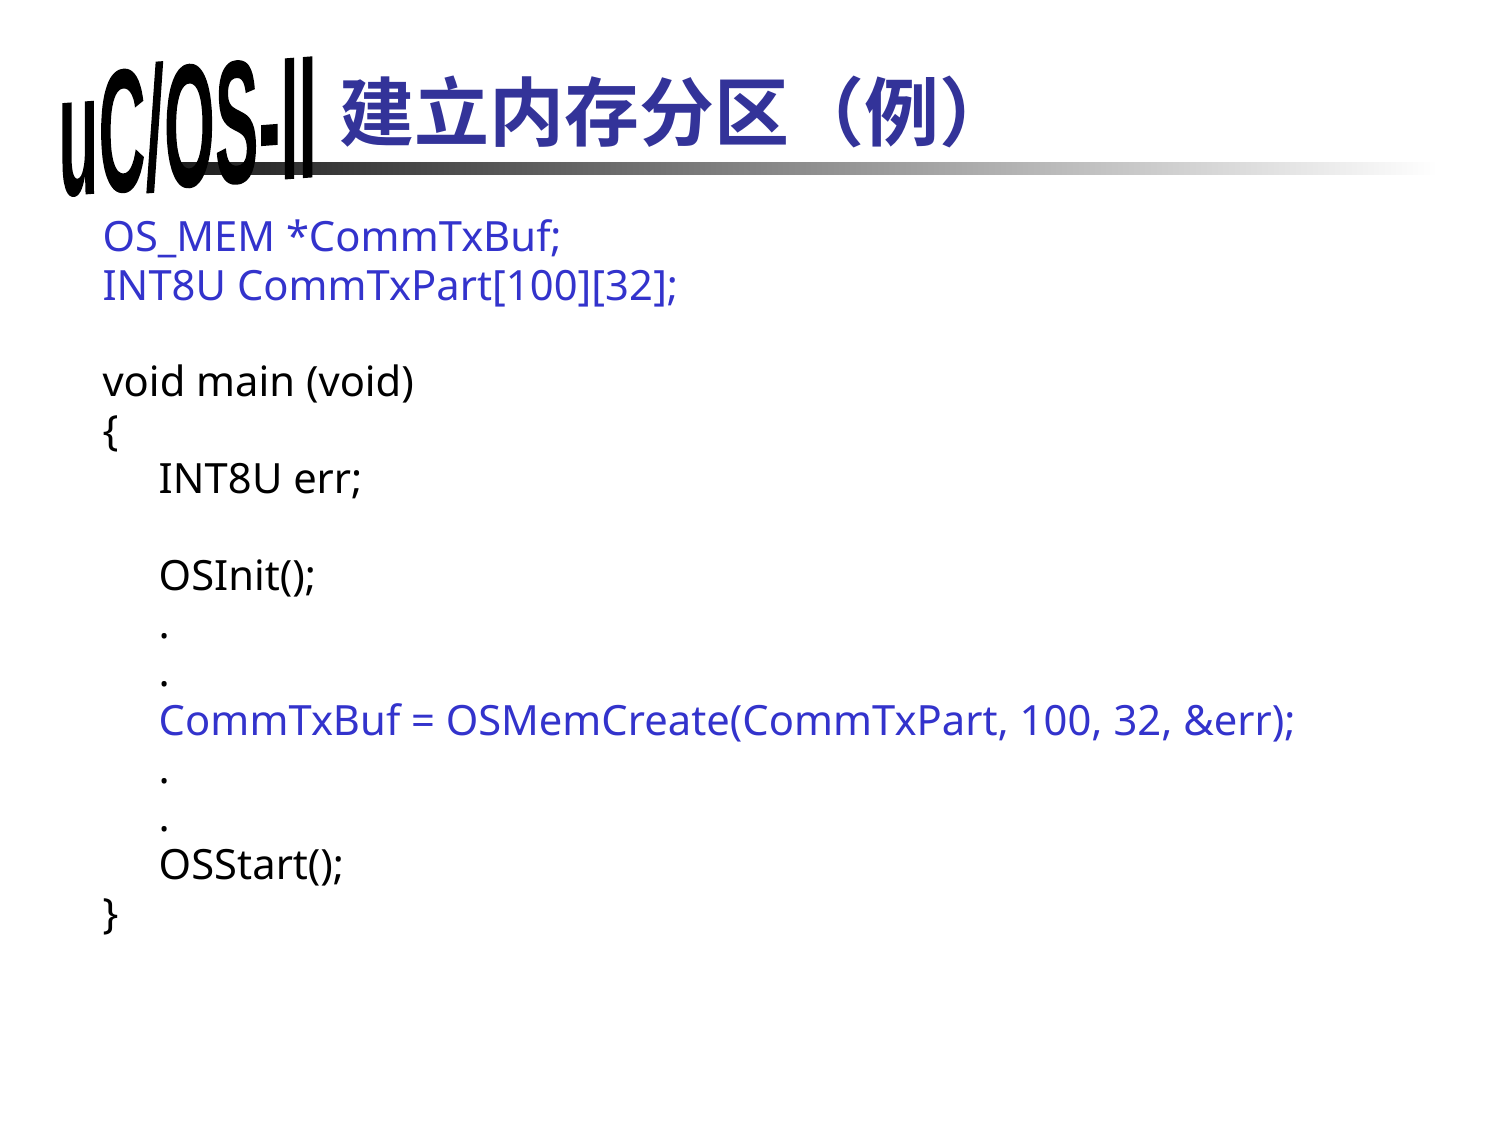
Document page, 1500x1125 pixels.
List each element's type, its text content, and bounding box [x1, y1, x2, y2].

list OS_MEM *CommTxBuf; INT8U CommTxPart[100][32]; void main (void) { INT8U err; OSInit(); . . CommTxBuf = OSMemCreate(CommTxPart, 100, 32, &err); . . OSStart(); } [87, 212, 1413, 1025]
title 建立内存分区（例） [324, 50, 1429, 163]
